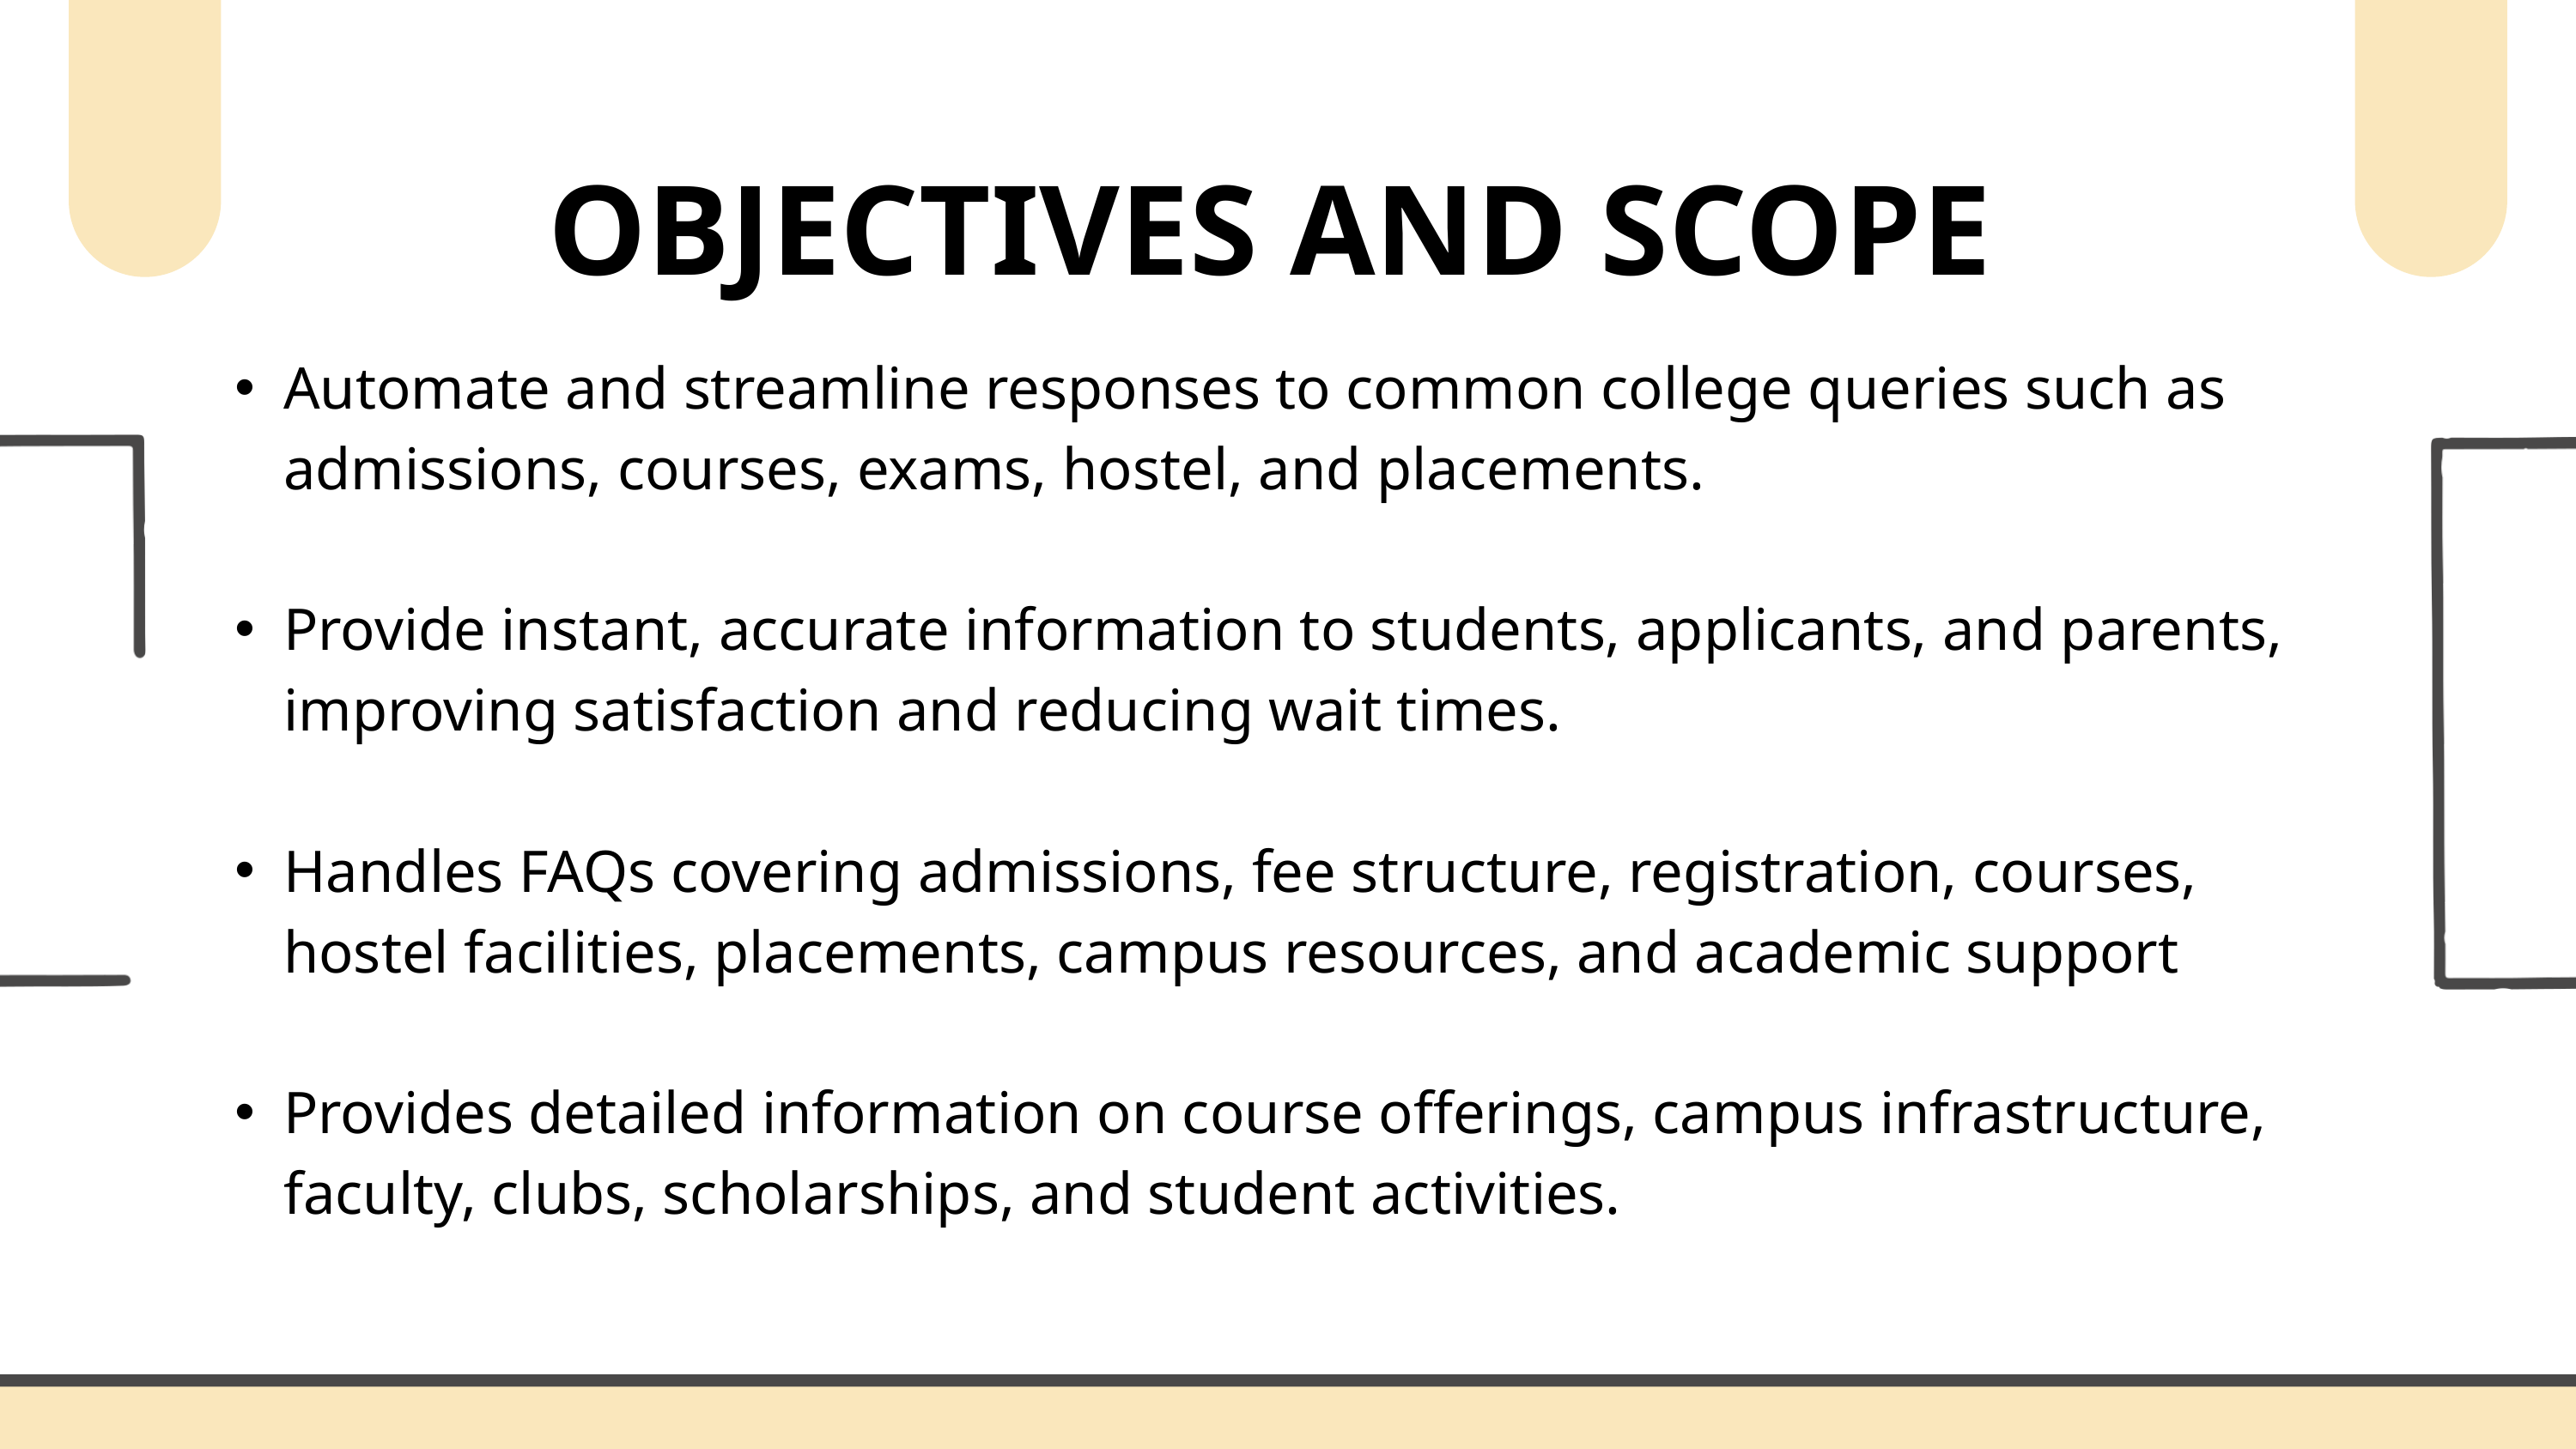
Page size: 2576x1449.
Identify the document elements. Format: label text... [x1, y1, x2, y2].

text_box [68, 0, 222, 277]
text_box Automate and streamline responses to common college queries such as admissions, courses, exams, hostel, and placements. Provide instant, accurate information to students, applicants, and parents, improving satisfaction and reducing wait times. Handles FAQs covering admissions, fee structure, registration, courses, hostel facilities, placements, campus resources, and academic support Provides detailed information on course offerings, campus infrastructure, faculty, clubs, scholarships, and student activities. [185, 340, 2355, 1307]
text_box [0, 1379, 2576, 1449]
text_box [2354, 0, 2508, 277]
text_box [2431, 434, 2576, 990]
text_box OBJECTIVES AND SCOPE [326, 125, 2215, 300]
text_box [0, 434, 146, 990]
